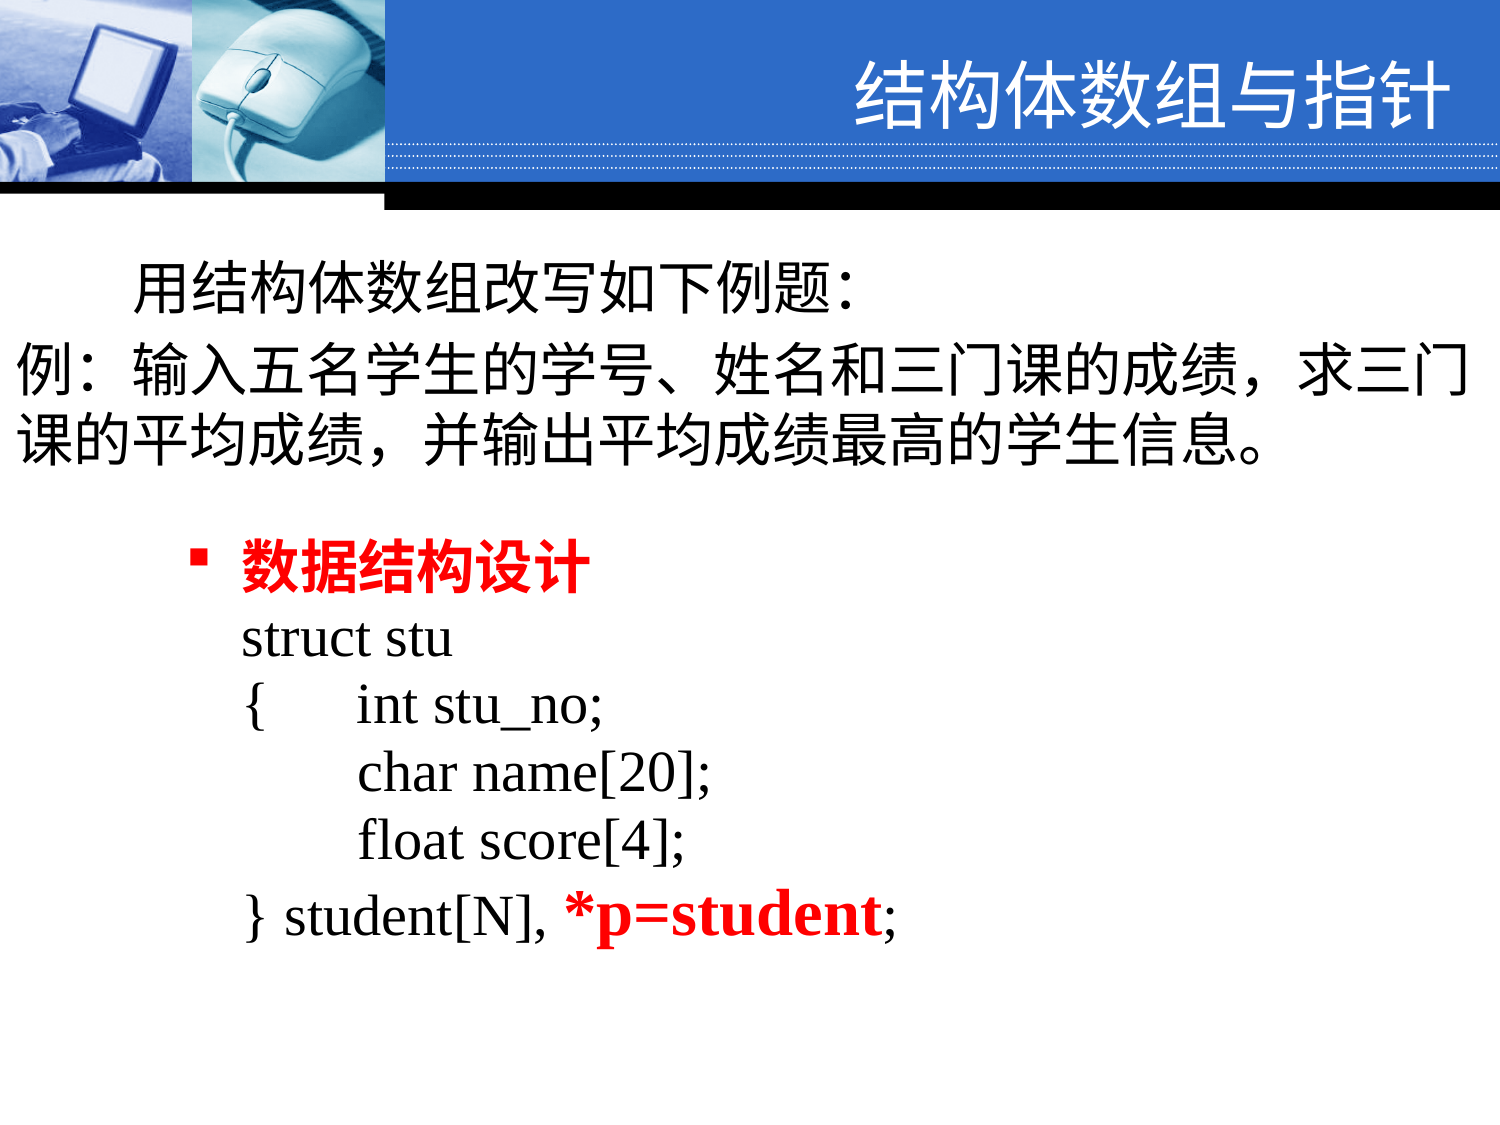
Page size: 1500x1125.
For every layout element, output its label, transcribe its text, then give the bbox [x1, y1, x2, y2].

text_box 结构体数组与指针 [430, 49, 1469, 138]
list 用结构体数组改写如下例题： 例：输入五名学生的学号、姓名和三门课的成绩，求三门课的平均成绩，并输出平均成绩最高的学生信息。 [0, 243, 1500, 605]
text_box 数据结构设计 struct stu { int stu_no; char name[20]; float score[4]; } student[N], *p=student; [170, 536, 1116, 1003]
picture [0, 0, 385, 181]
